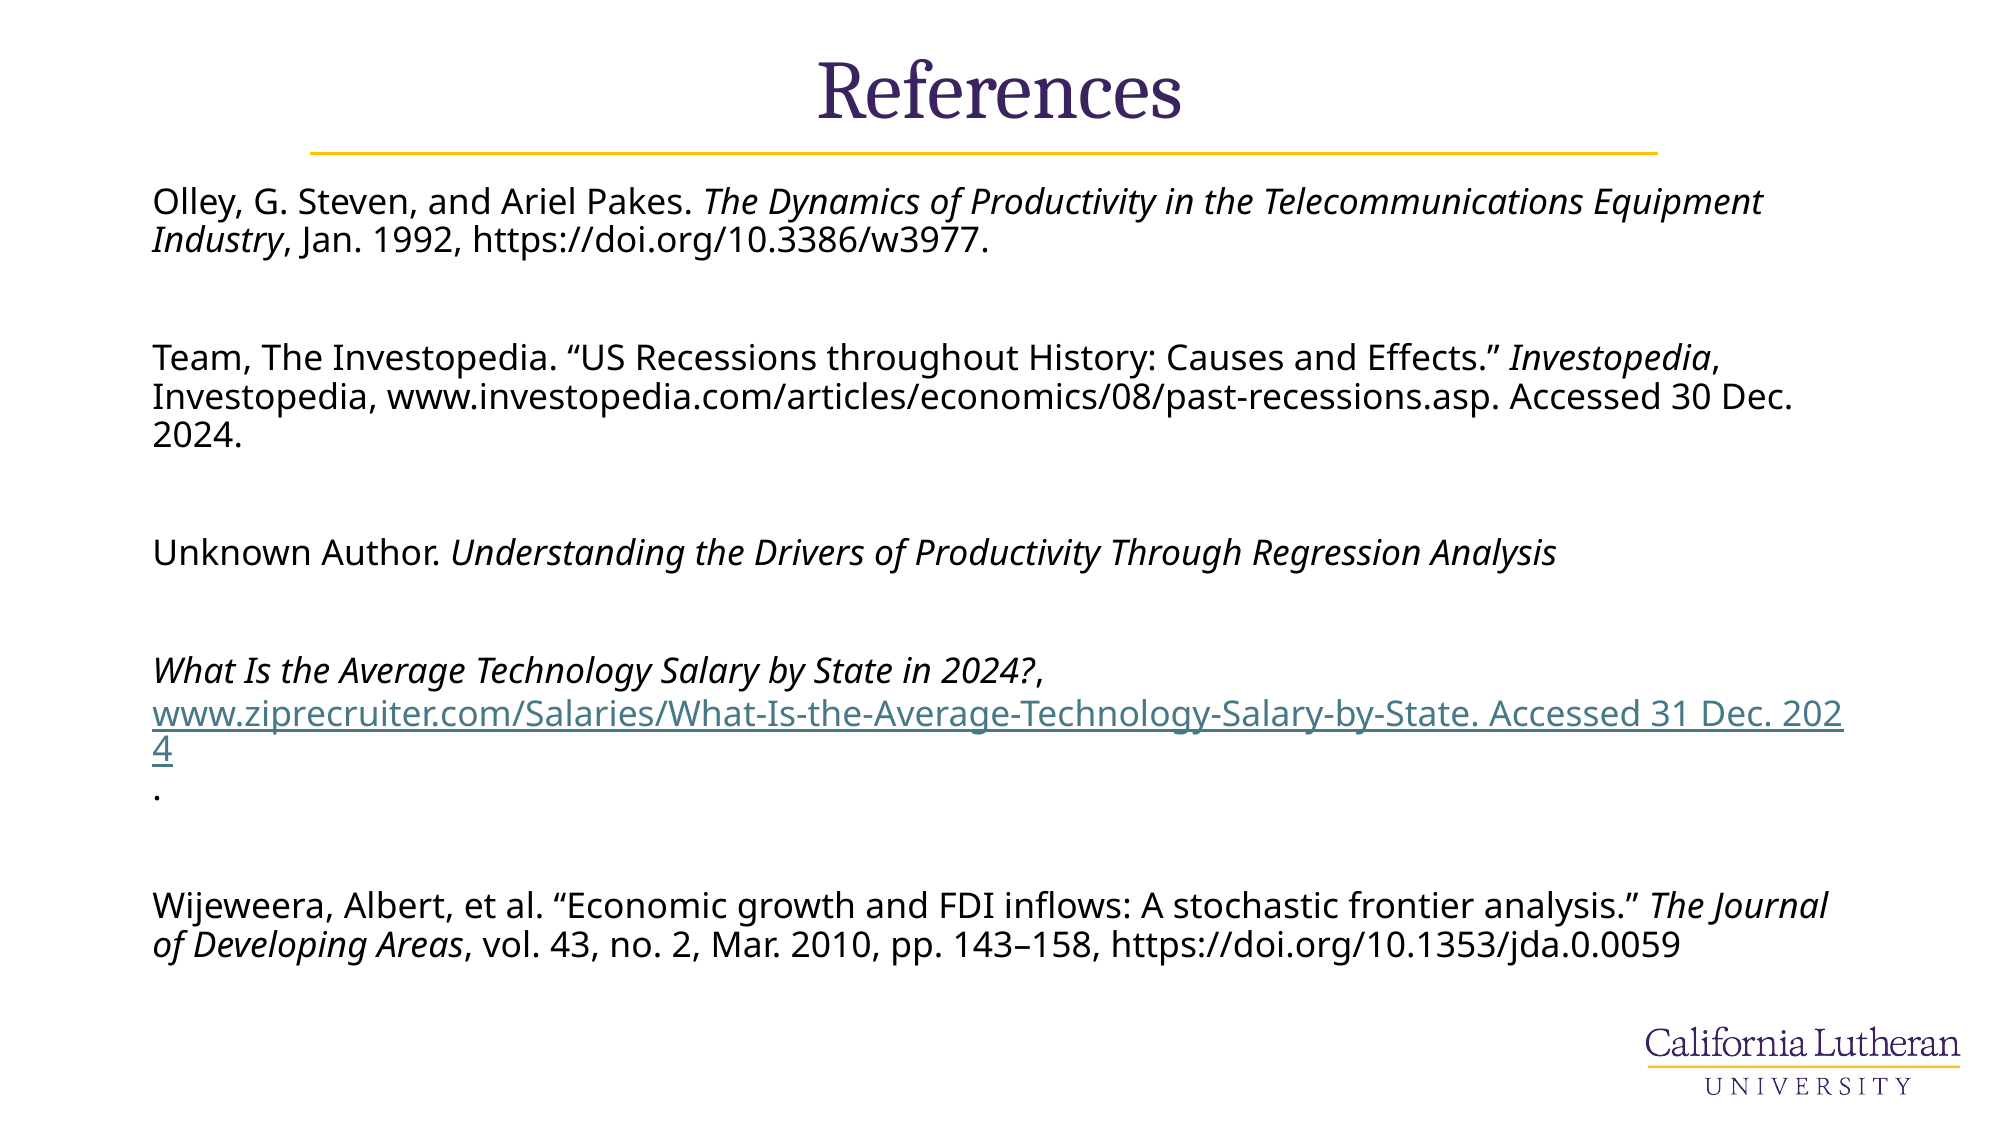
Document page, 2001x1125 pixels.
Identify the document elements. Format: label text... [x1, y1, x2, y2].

list Olley, G. Steven, and Ariel Pakes. The Dynamics of Productivity in the Telecommunications Equipment Industry, Jan. 1992, https://doi.org/10.3386/w3977. Team, The Investopedia. “US Recessions throughout History: Causes and Effects.” Investopedia, Investopedia, www.investopedia.com/articles/economics/08/past-recessions.asp. Accessed 30 Dec. 2024. Unknown Author. Understanding the Drivers of Productivity Through Regression Analysis What Is the Average Technology Salary by State in 2024?, www.ziprecruiter.com/Salaries/What-Is-the-Average-Technology-Salary-by-State. Accessed 31 Dec. 2024. Wijeweera, Albert, et al. “Economic growth and FDI inflows: A stochastic frontier analysis.” The Journal of Developing Areas, vol. 43, no. 2, Mar. 2010, pp. 143–158, https://doi.org/10.1353/jda.0.0059 [137, 176, 1863, 1014]
picture [1618, 998, 1988, 1124]
title References [137, 29, 1863, 154]
